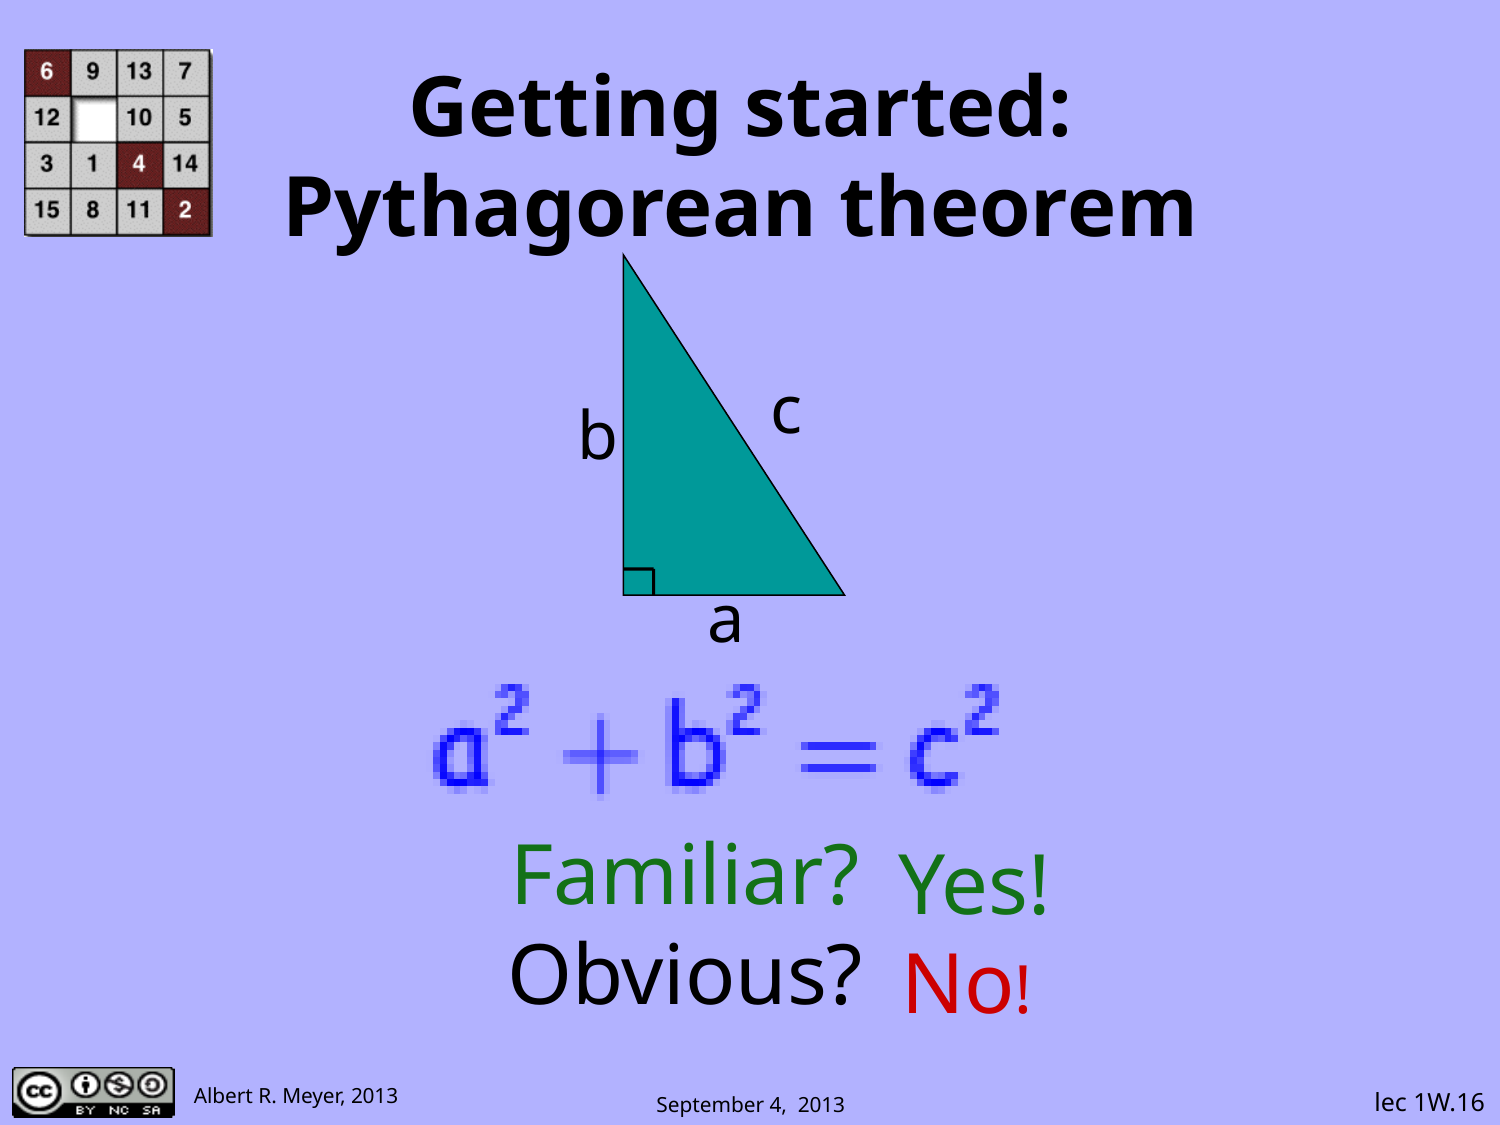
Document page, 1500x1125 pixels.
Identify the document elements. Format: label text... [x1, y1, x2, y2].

picture [12, 1067, 175, 1118]
text_box Familiar? Obvious? [392, 814, 979, 1029]
slide_number lec 1W.16 [1309, 1074, 1500, 1125]
text_box No! [886, 922, 1048, 1038]
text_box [420, 633, 1007, 803]
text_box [562, 254, 845, 631]
title Getting started: Pythagorean theorem [232, 47, 1271, 259]
text_box Yes! [884, 823, 1067, 939]
picture [24, 49, 213, 237]
